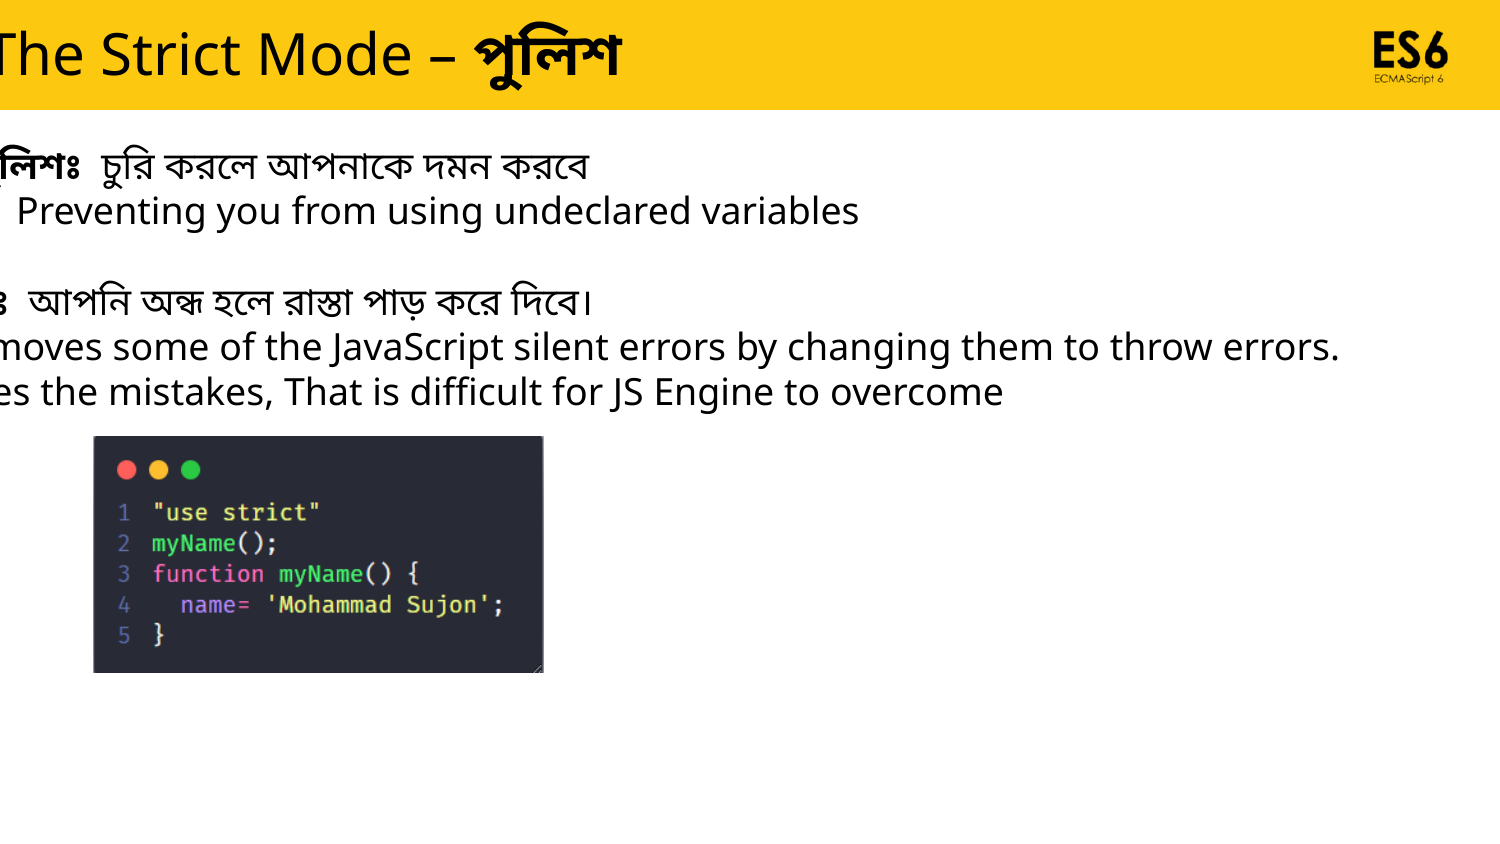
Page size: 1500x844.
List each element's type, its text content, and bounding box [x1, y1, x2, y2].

text_box The Strict Mode – পুলিশ [0, 9, 653, 95]
text_box পুলিশঃ আপনি অন্ধ হলে রাস্তা পাড় করে দিবে। Removes some of the JavaScript silent errors by changing them to throw errors. Fixes the mistakes, That is difficult for JS Engine to overcome [0, 270, 1357, 466]
text_box পুলিশঃ চুরি করলে আপনাকে দমন করবে Preventing you from using undeclared variables [0, 134, 876, 239]
picture [0, 0, 1500, 844]
